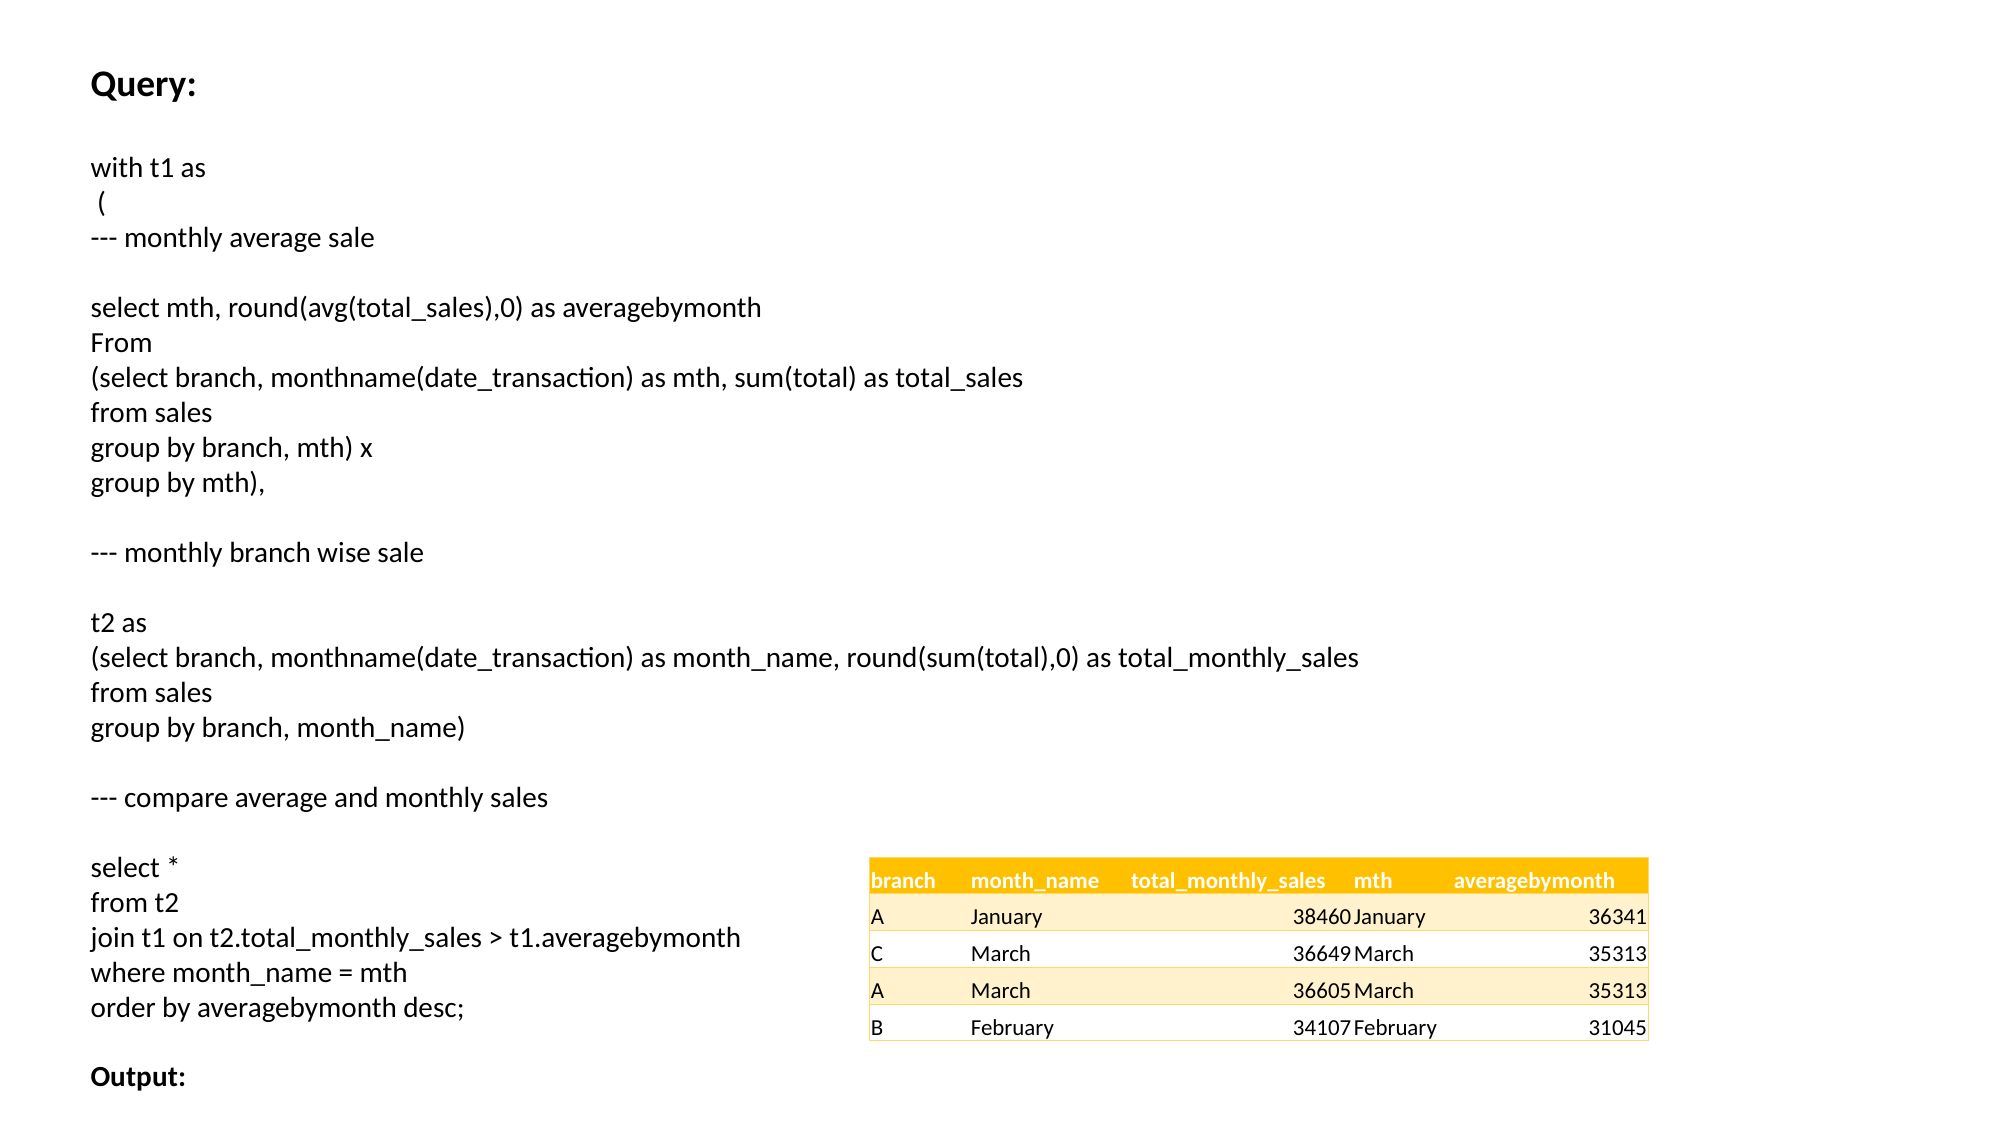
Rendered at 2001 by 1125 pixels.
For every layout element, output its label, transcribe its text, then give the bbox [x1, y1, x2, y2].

table_cell February [970, 1005, 1130, 1040]
table_header month_name [970, 858, 1130, 893]
table_cell A [870, 894, 970, 930]
table_cell C [870, 931, 970, 967]
table_cell 36649 [1130, 931, 1353, 967]
table_cell March [970, 968, 1130, 1004]
table_header averagebymonth [1453, 858, 1648, 893]
table_header branch [870, 858, 970, 893]
table_cell A [870, 968, 970, 1004]
table_cell 35313 [1453, 931, 1648, 967]
table_header mth [1353, 858, 1453, 893]
table_cell March [1353, 968, 1453, 1004]
table_cell March [970, 931, 1130, 967]
table_cell 36605 [1130, 968, 1353, 1004]
table_cell 38460 [1130, 894, 1353, 930]
text_box Query: with t1 as ( --- monthly average sale select mth, round(avg(total_sales),0) as averagebymonth From (select branch, monthname(date_transaction) as mth, sum(total) as total_sales from sales group by branch, mth) x group by mth), --- monthly branch wise sale t2 as (select branch, monthname(date_transaction) as month_name, round(sum(total),0) as total_monthly_sales from sales group by branch, month_name) --- compare average and monthly sales select * from t2 join t1 on t2.total_monthly_sales > t1.averagebymonth where month_name = mth order by averagebymonth desc; Output: [75, 51, 1853, 1101]
table_cell 35313 [1453, 968, 1648, 1004]
table_cell B [870, 1005, 970, 1040]
table_cell 36341 [1453, 894, 1648, 930]
table_cell February [1353, 1005, 1453, 1040]
table_cell March [1353, 931, 1453, 967]
table_header total_monthly_sales [1130, 858, 1353, 893]
table_cell January [970, 894, 1130, 930]
table_cell 31045 [1453, 1005, 1648, 1040]
table_cell 34107 [1130, 1005, 1353, 1040]
table_cell January [1353, 894, 1453, 930]
